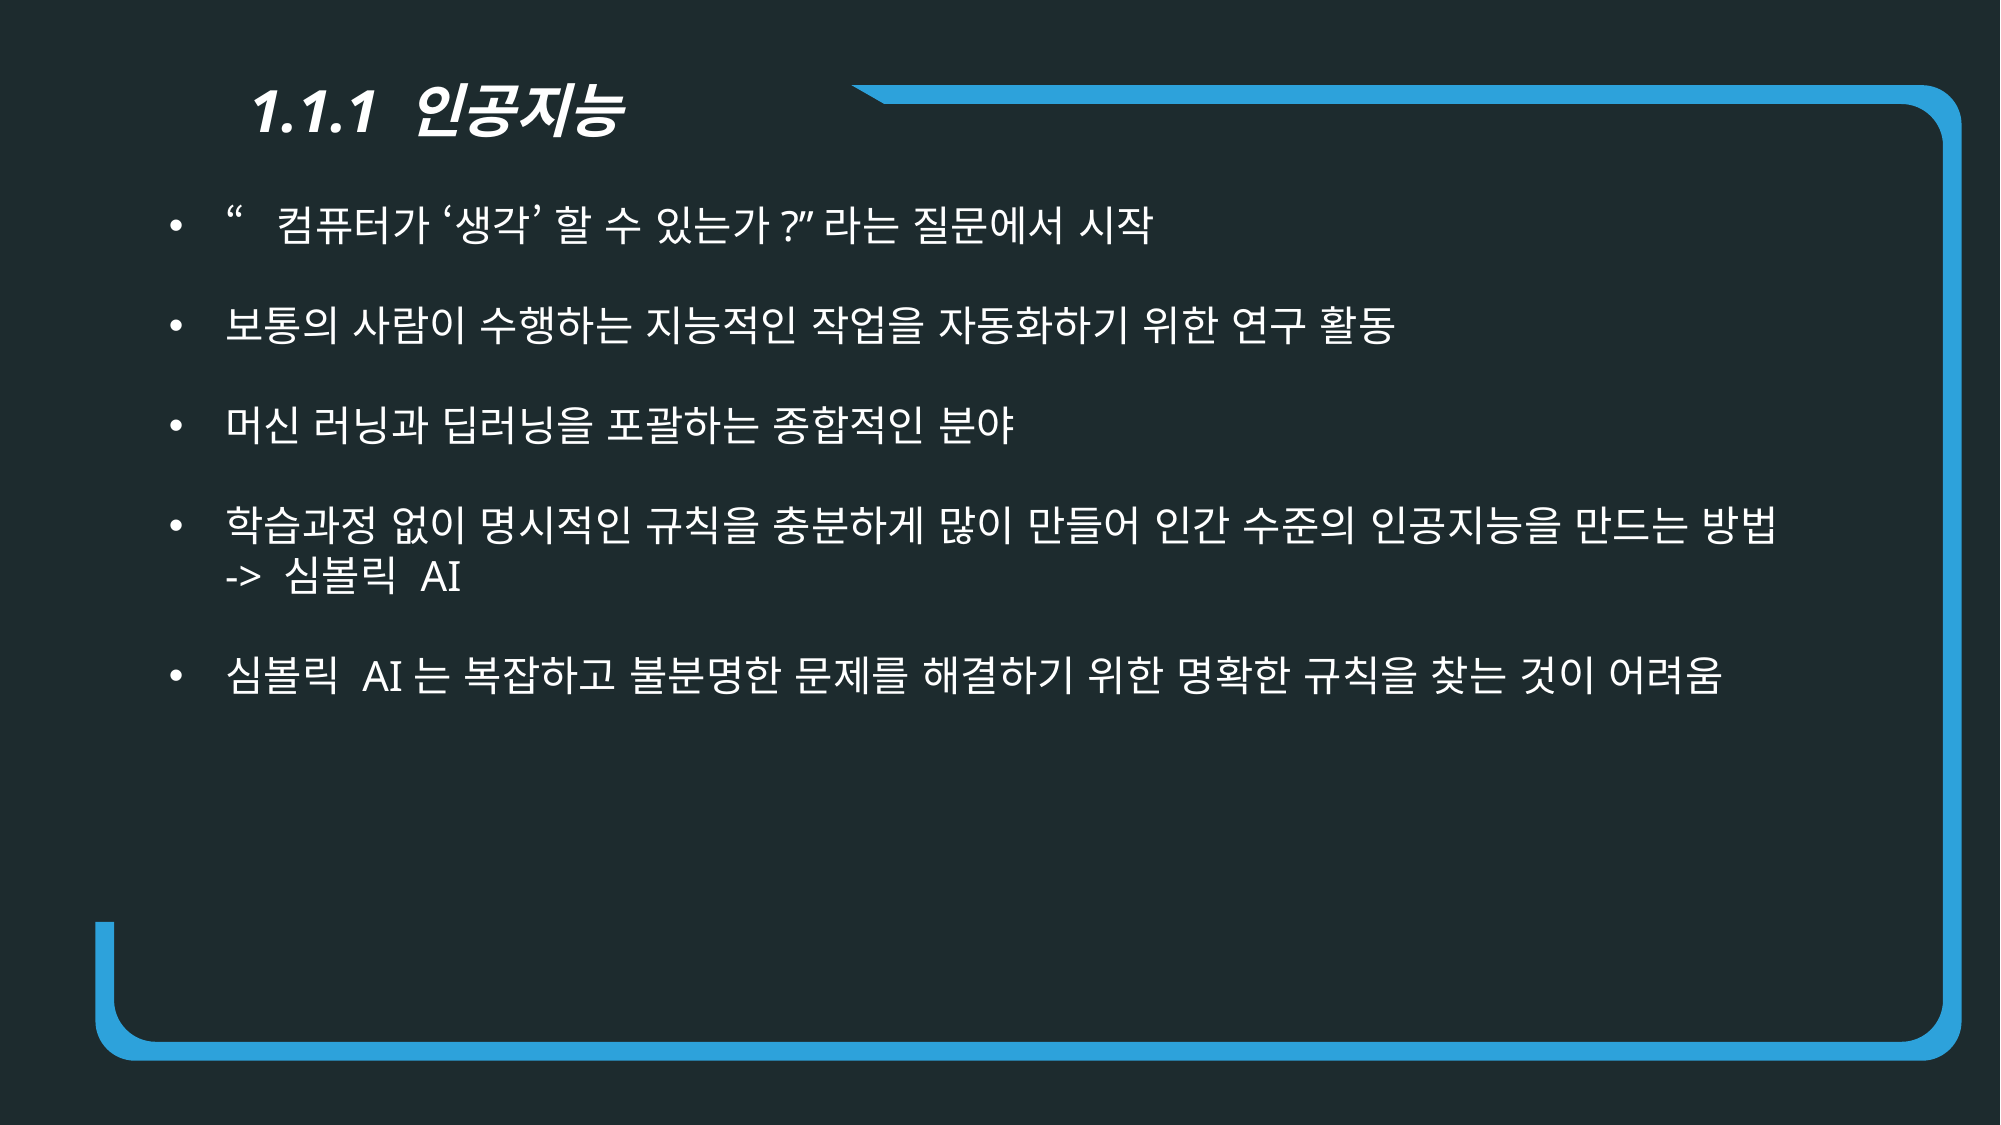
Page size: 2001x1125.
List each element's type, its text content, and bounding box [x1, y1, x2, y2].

text_box [94, 84, 1963, 1062]
text_box “컴퓨터가 ‘생각’ 할 수 있는가?”라는 질문에서 시작 보통의 사람이 수행하는 지능적인 작업을 자동화하기 위한 연구 활동 머신 러닝과 딥러닝을 포괄하는 종합적인 분야 학습과정 없이 명시적인 규칙을 충분하게 많이 만들어 인간 수준의 인공지능을 만드는 방법 -> 심볼릭 AI 심볼릭 AI는 복잡하고 불분명한 문제를 해결하기 위한 명확한 규칙을 찾는 것이 어려움 [154, 192, 1811, 708]
text_box 1.1.1 인공지능 [120, 31, 752, 152]
